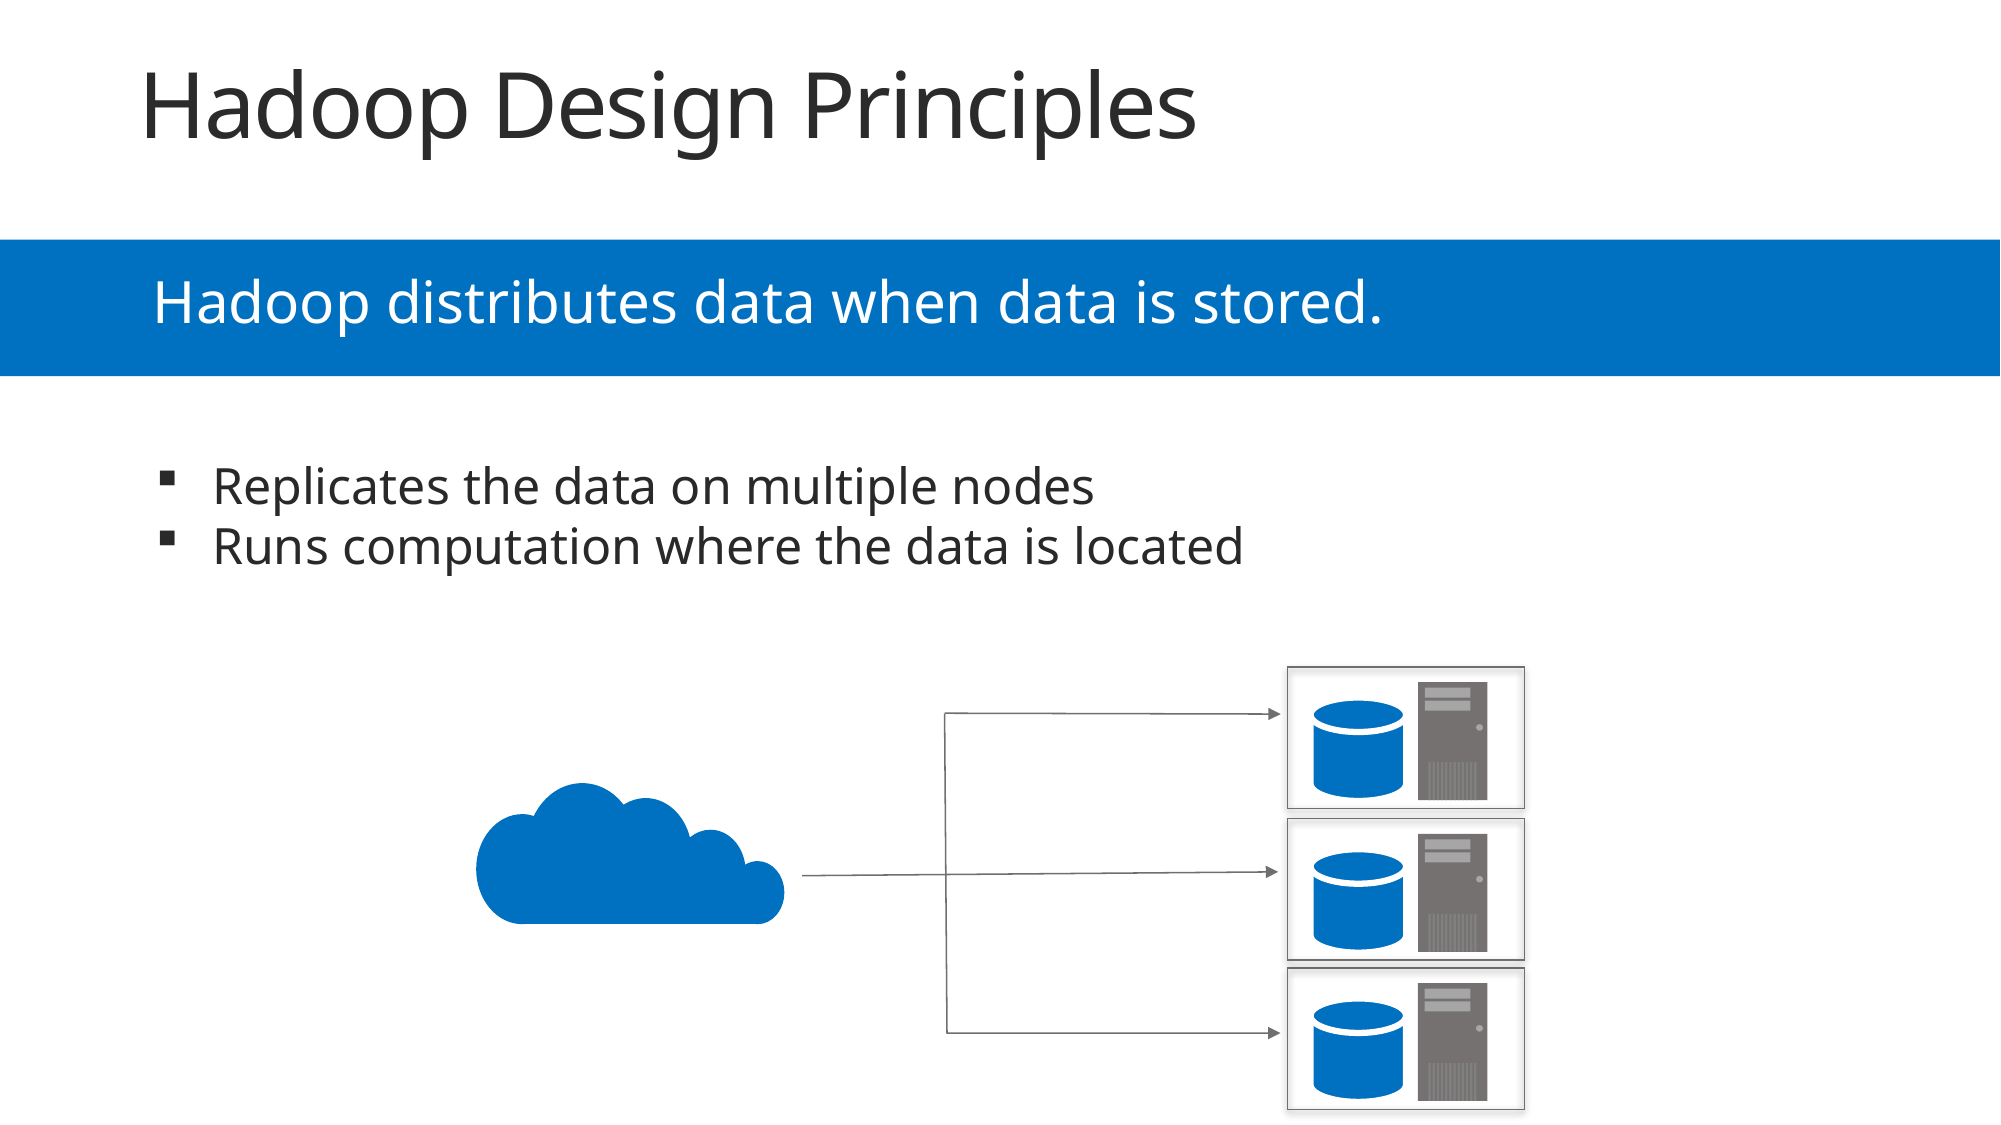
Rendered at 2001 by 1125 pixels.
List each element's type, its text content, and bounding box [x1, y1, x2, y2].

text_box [801, 871, 939, 876]
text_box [0, 235, 2000, 377]
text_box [952, 871, 1279, 876]
text_box [476, 783, 785, 925]
text_box Replicates the data on multiple nodes Runs computation where the data is located [0, 386, 2000, 655]
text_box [1287, 967, 1525, 1110]
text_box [944, 713, 948, 1034]
title Hadoop Design Principles [138, 59, 1968, 162]
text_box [1287, 818, 1525, 961]
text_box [1287, 666, 1525, 809]
